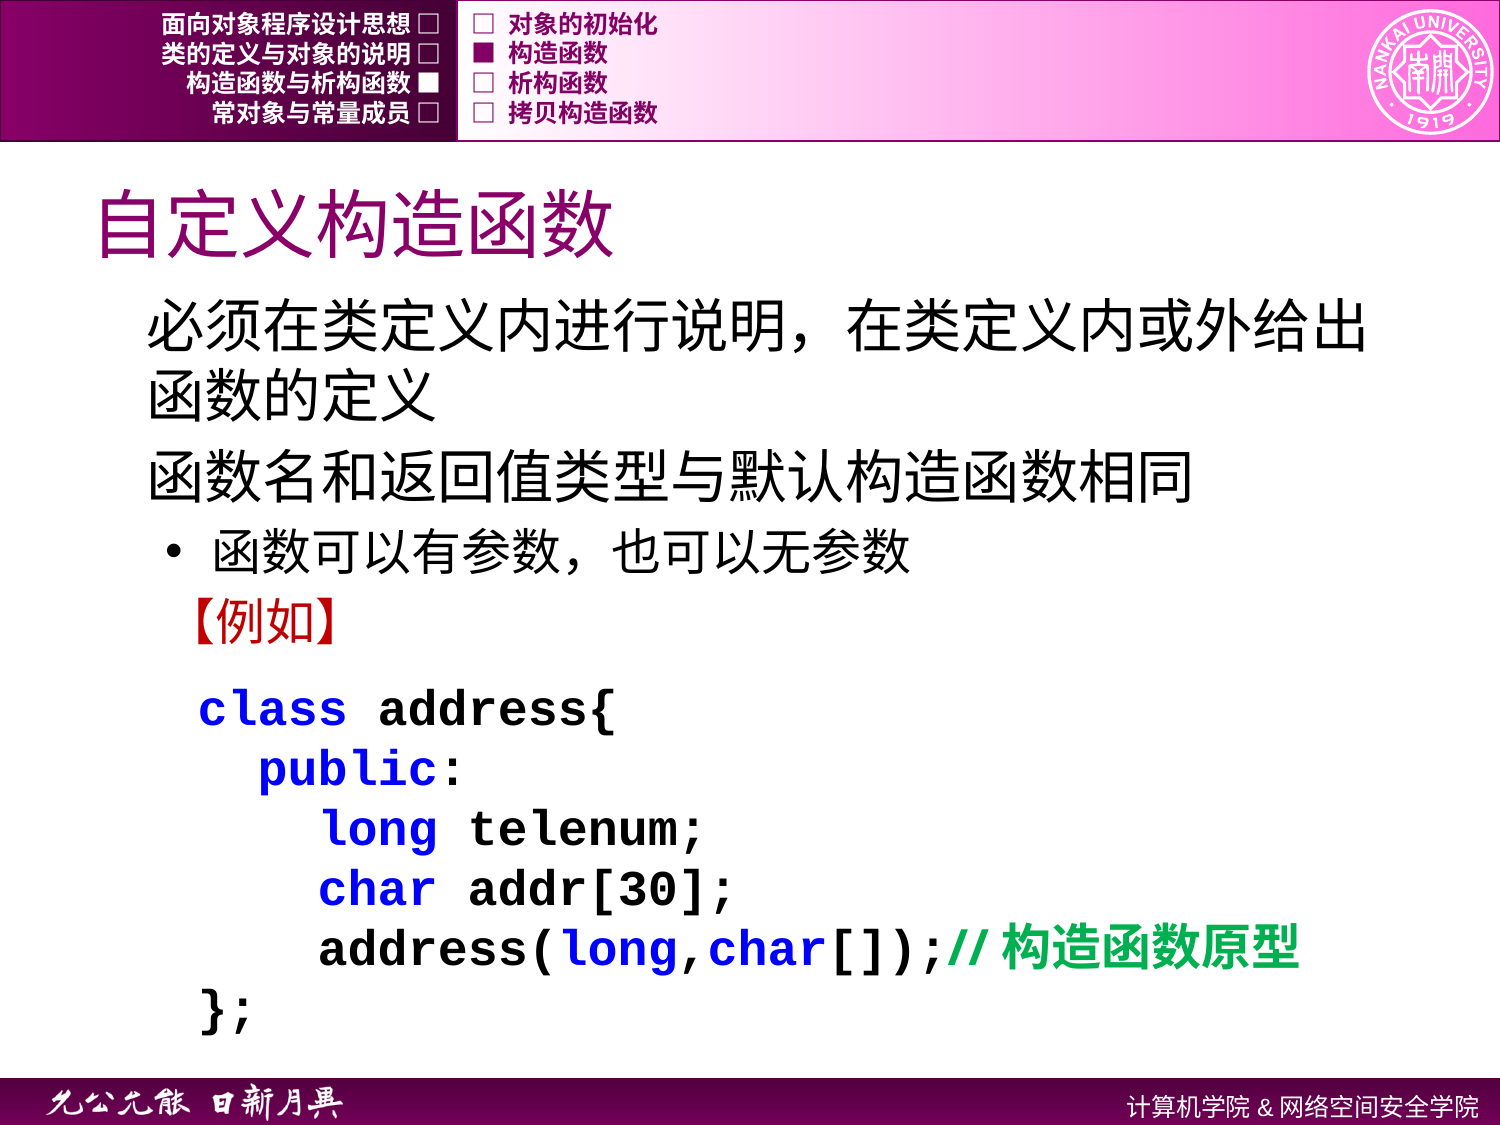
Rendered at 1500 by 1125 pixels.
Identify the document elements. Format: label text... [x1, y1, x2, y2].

picture [35, 1081, 356, 1122]
text_box 构造函数与析构函数 ■ [0, 66, 455, 95]
text_box 类的定义与对象的说明 □ [0, 36, 455, 66]
title 自定义构造函数 [74, 163, 1426, 282]
text_box □ 析构函数 [455, 66, 1361, 95]
text_box 面向对象程序设计思想 □ [0, 7, 455, 36]
list 必须在类定义内进行说明，在类定义内或外给出函数的定义 函数名和返回值类型与默认构造函数相同 函数可以有参数，也可以无参数 【例如】 [74, 281, 1413, 1091]
text_box □ 拷贝构造函数 [455, 95, 1361, 129]
text_box ■ 构造函数 [455, 36, 1361, 66]
text_box class address{ public: long telenum; char addr[30]; address(long,char[]);//构造函数原型 }; [182, 668, 1367, 1044]
text_box 常对象与常量成员 □ [0, 95, 455, 129]
text_box □ 对象的初始化 [455, 7, 1361, 36]
